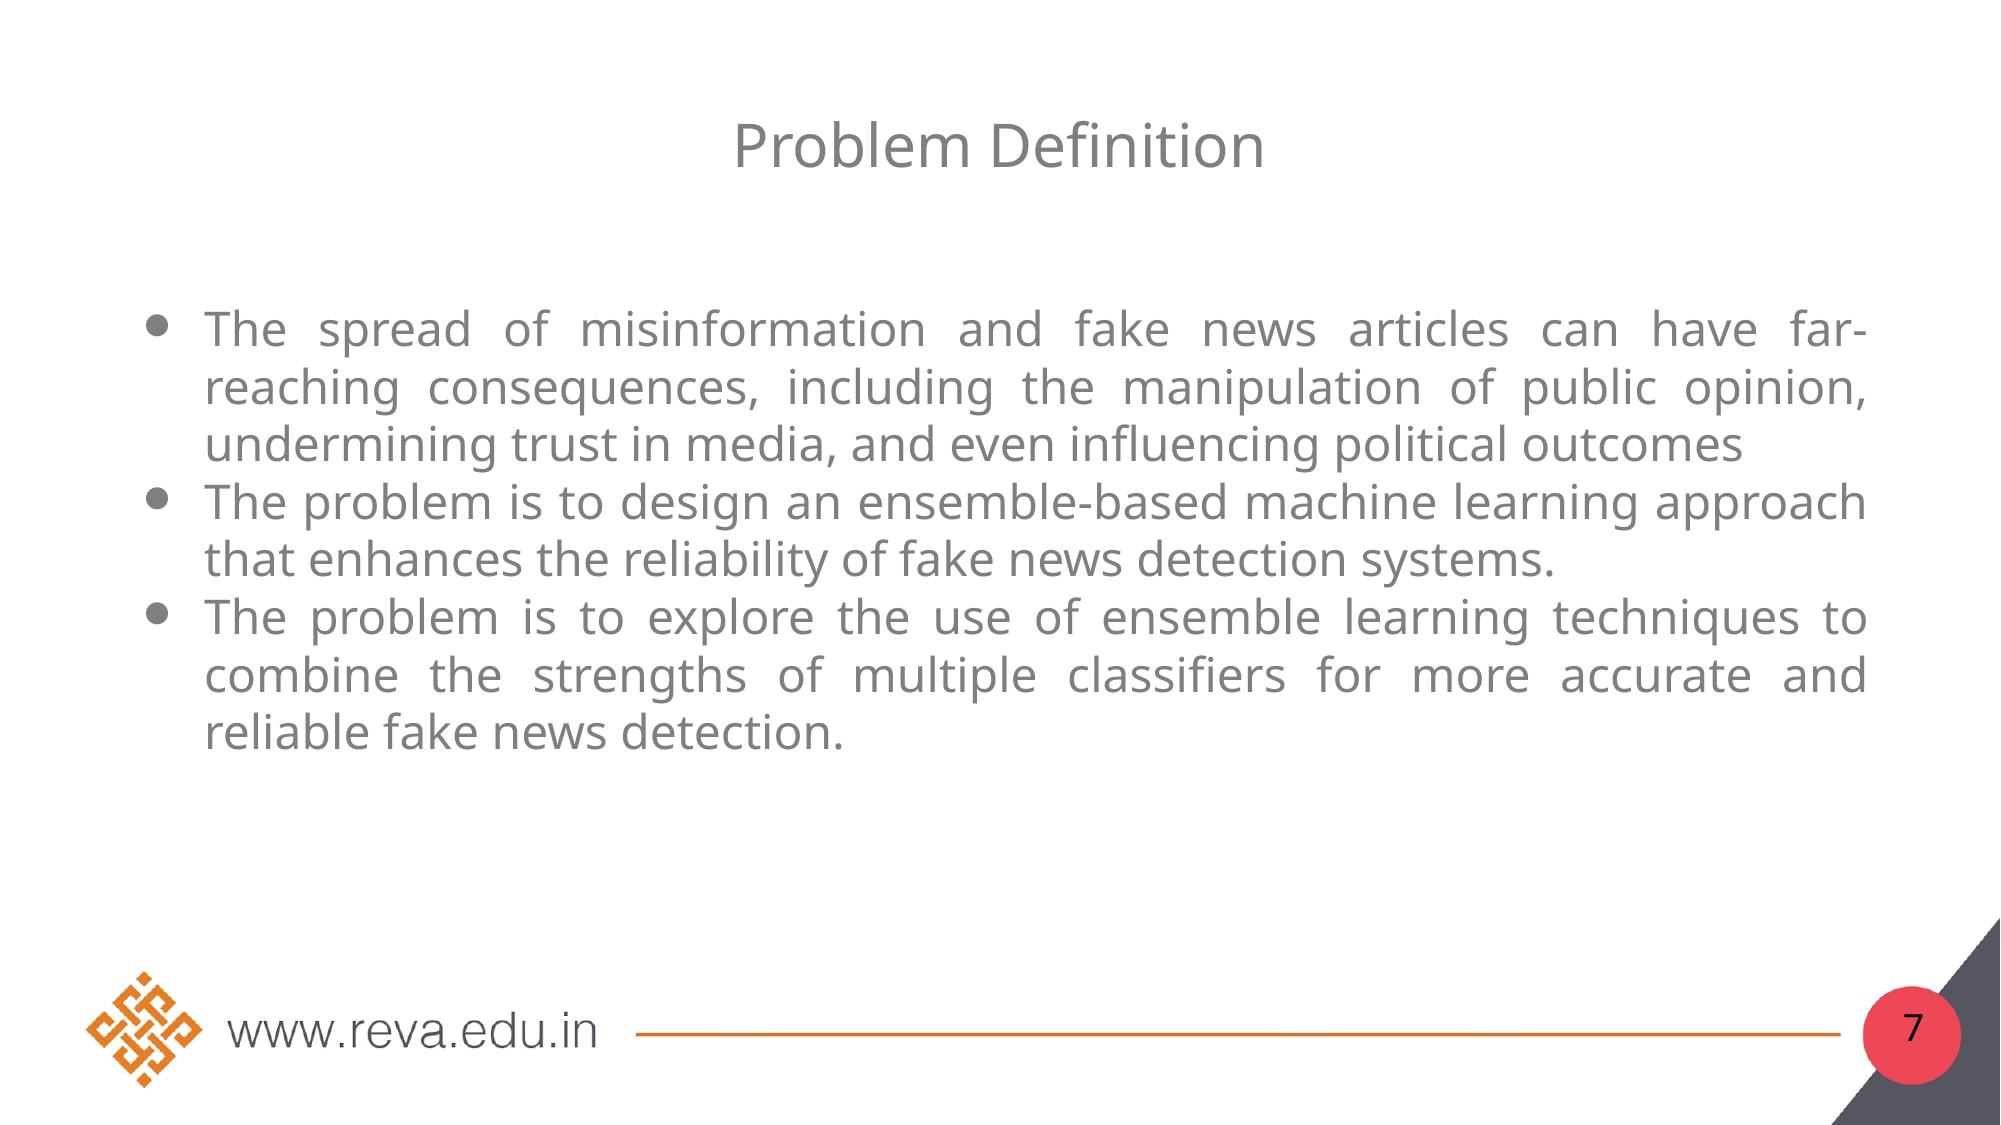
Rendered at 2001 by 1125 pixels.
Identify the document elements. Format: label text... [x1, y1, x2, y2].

slide_number ‹#› [1864, 999, 1963, 1060]
list The spread of misinformation and fake news articles can have far-reaching consequences, including the manipulation of public opinion, undermining trust in media, and even influencing political outcomes The problem is to design an ensemble-based machine learning approach that enhances the reliability of fake news detection systems. The problem is to explore the use of ensemble learning techniques to combine the strengths of multiple classifiers for more accurate and reliable fake news detection. [114, 291, 1886, 1000]
title Problem Definition [490, 74, 1510, 213]
picture [0, 0, 2000, 1125]
